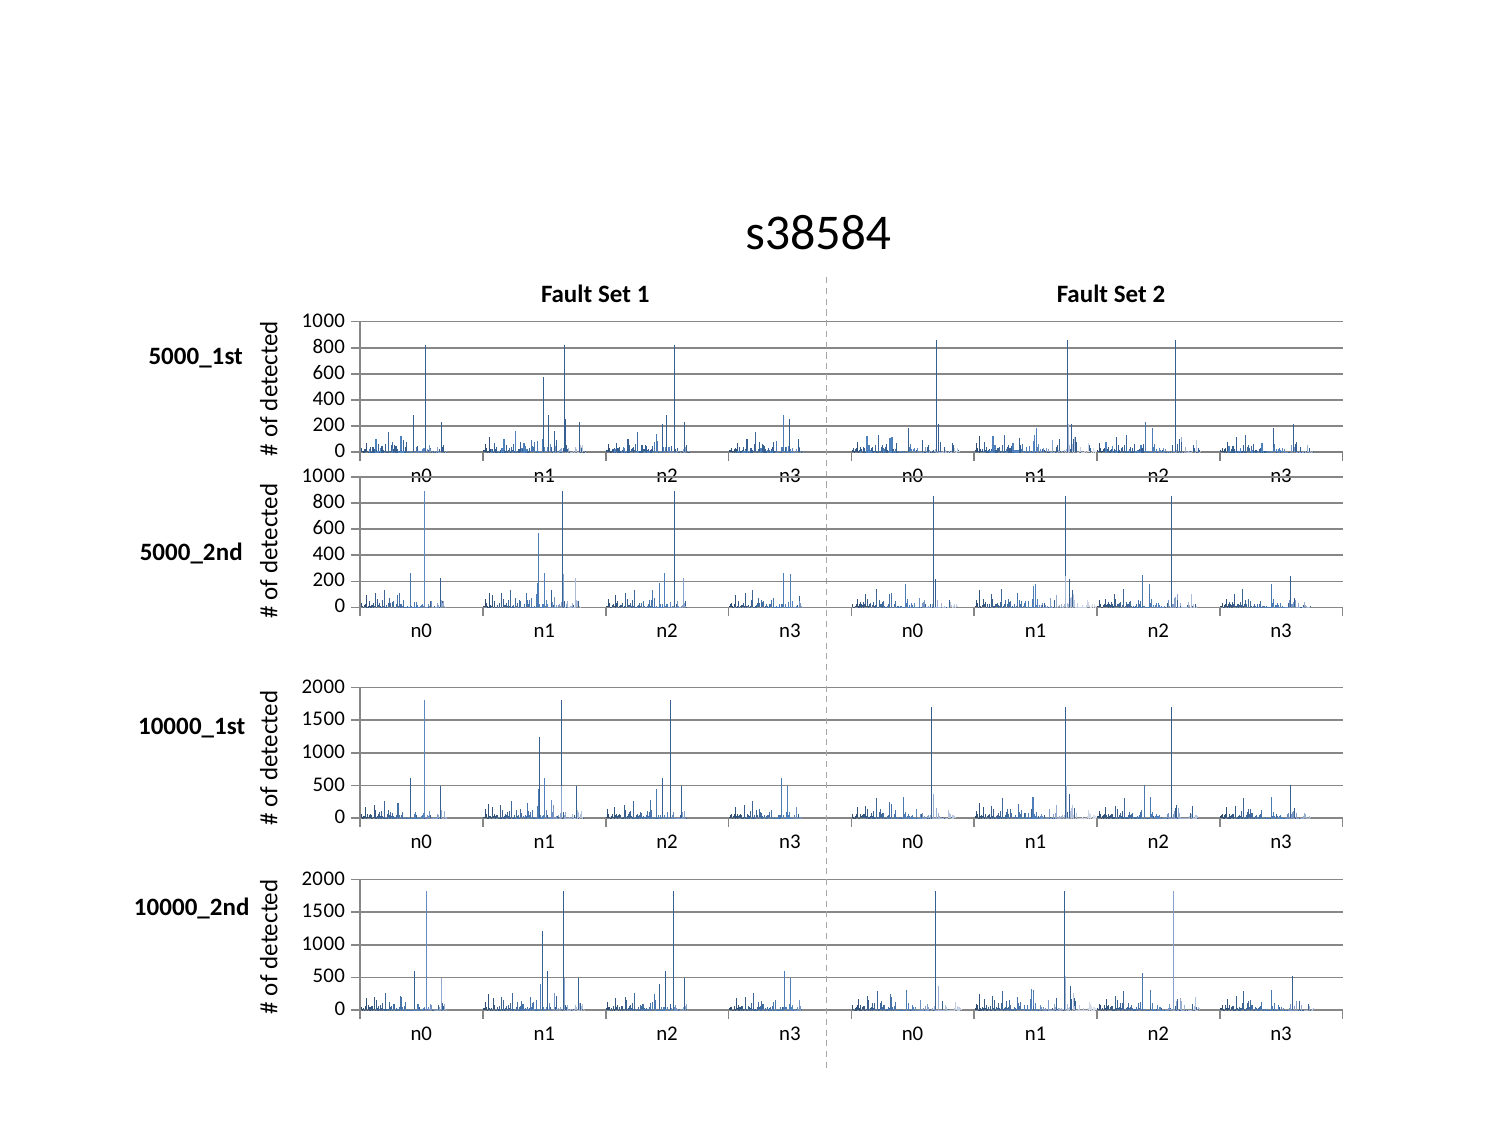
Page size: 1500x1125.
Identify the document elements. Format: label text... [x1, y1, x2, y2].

chart [827, 673, 1365, 858]
text_box # of detected [245, 624, 290, 813]
text_box Fault Set 1 [496, 270, 694, 306]
text_box # of detected [245, 813, 290, 1081]
chart [279, 307, 1365, 647]
text_box # of detected [245, 254, 290, 417]
chart [279, 673, 826, 858]
text_box # of detected [245, 417, 274, 624]
text_box Fault Set 2 [1015, 270, 1208, 306]
text_box s38584 [643, 191, 993, 267]
chart [279, 865, 826, 1050]
text_box 10000_1st [114, 702, 245, 747]
text_box 10000_2nd [114, 882, 245, 928]
chart [827, 865, 1365, 1050]
text_box 5000_2nd [114, 527, 245, 573]
text_box 5000_1st [119, 332, 245, 377]
